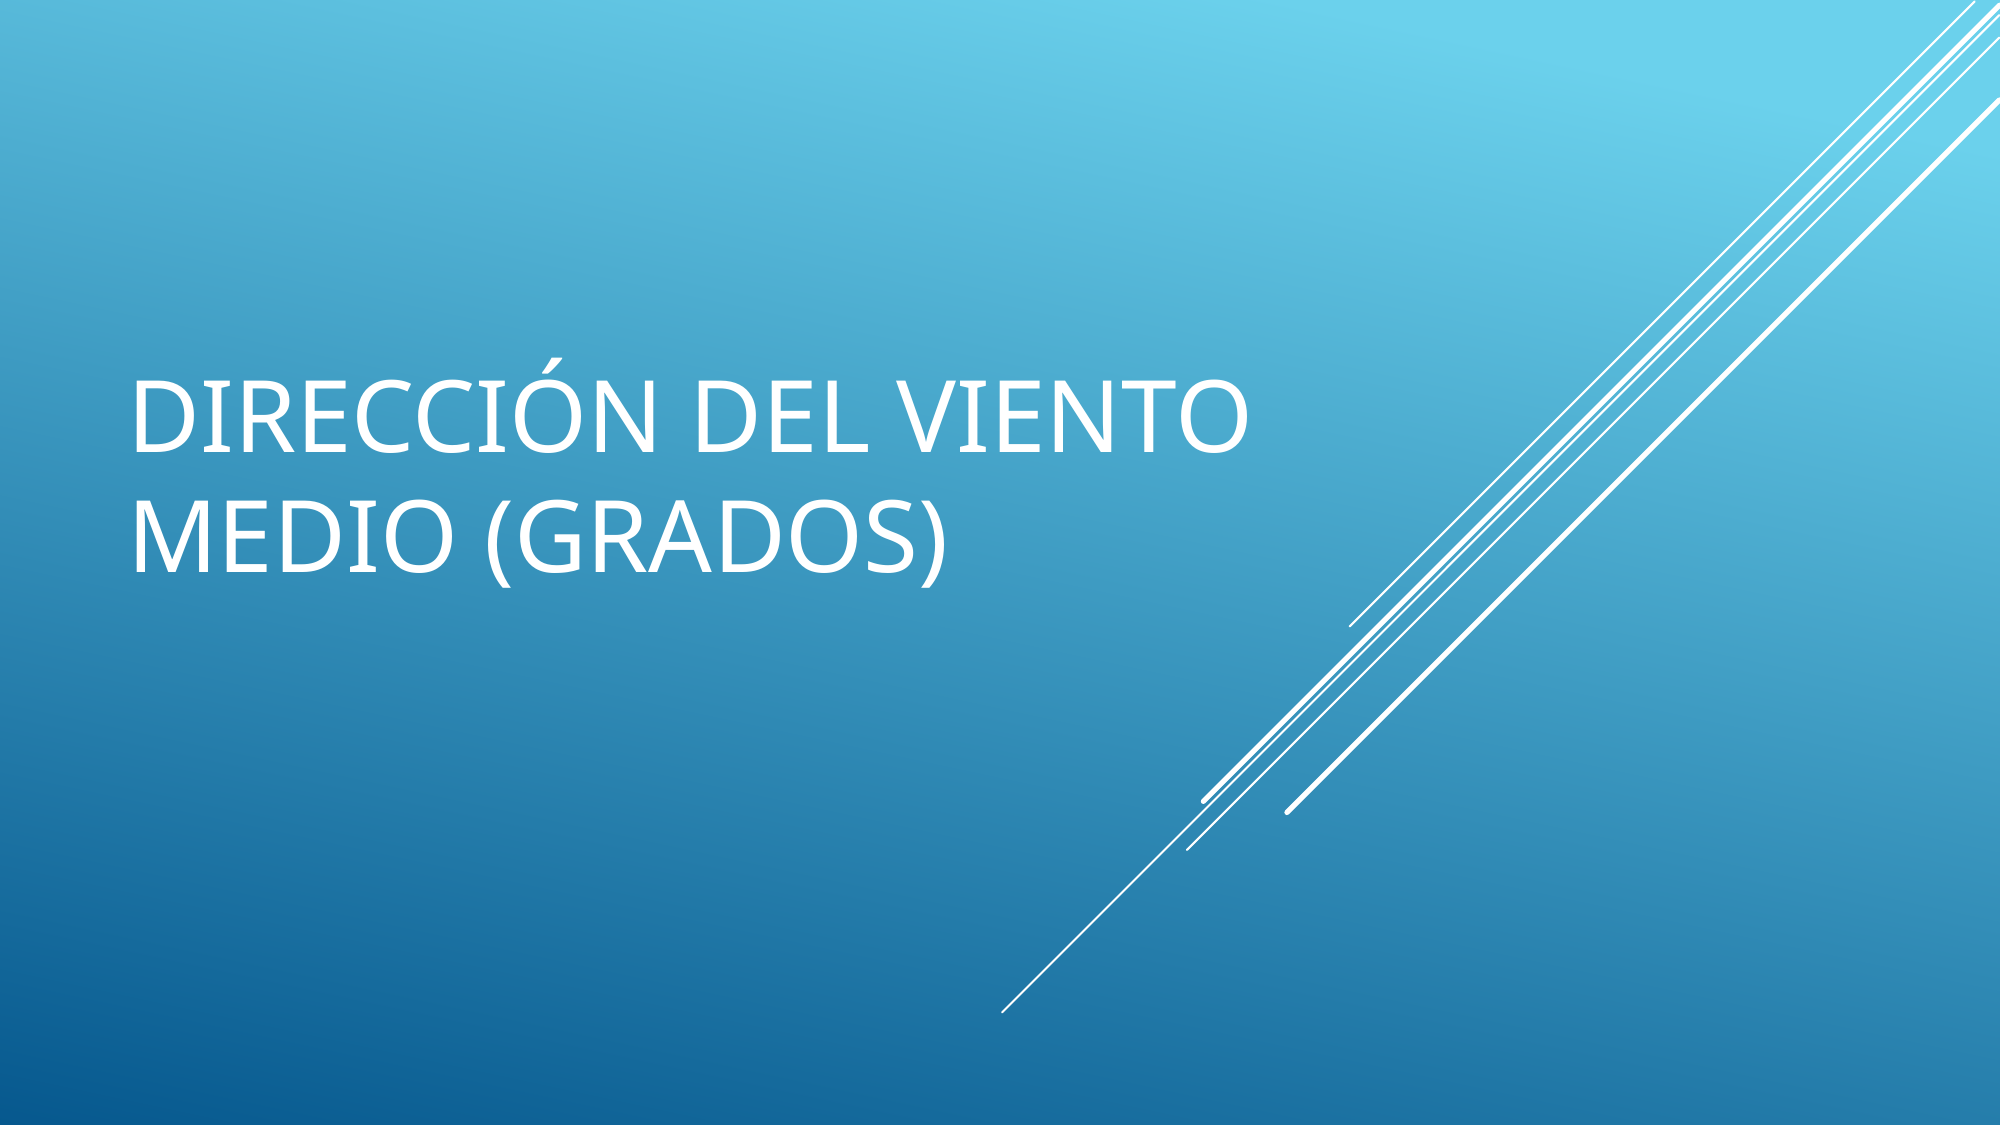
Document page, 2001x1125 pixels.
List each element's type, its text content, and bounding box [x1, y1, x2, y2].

title Dirección del viento medio (grados) [112, 112, 1425, 600]
